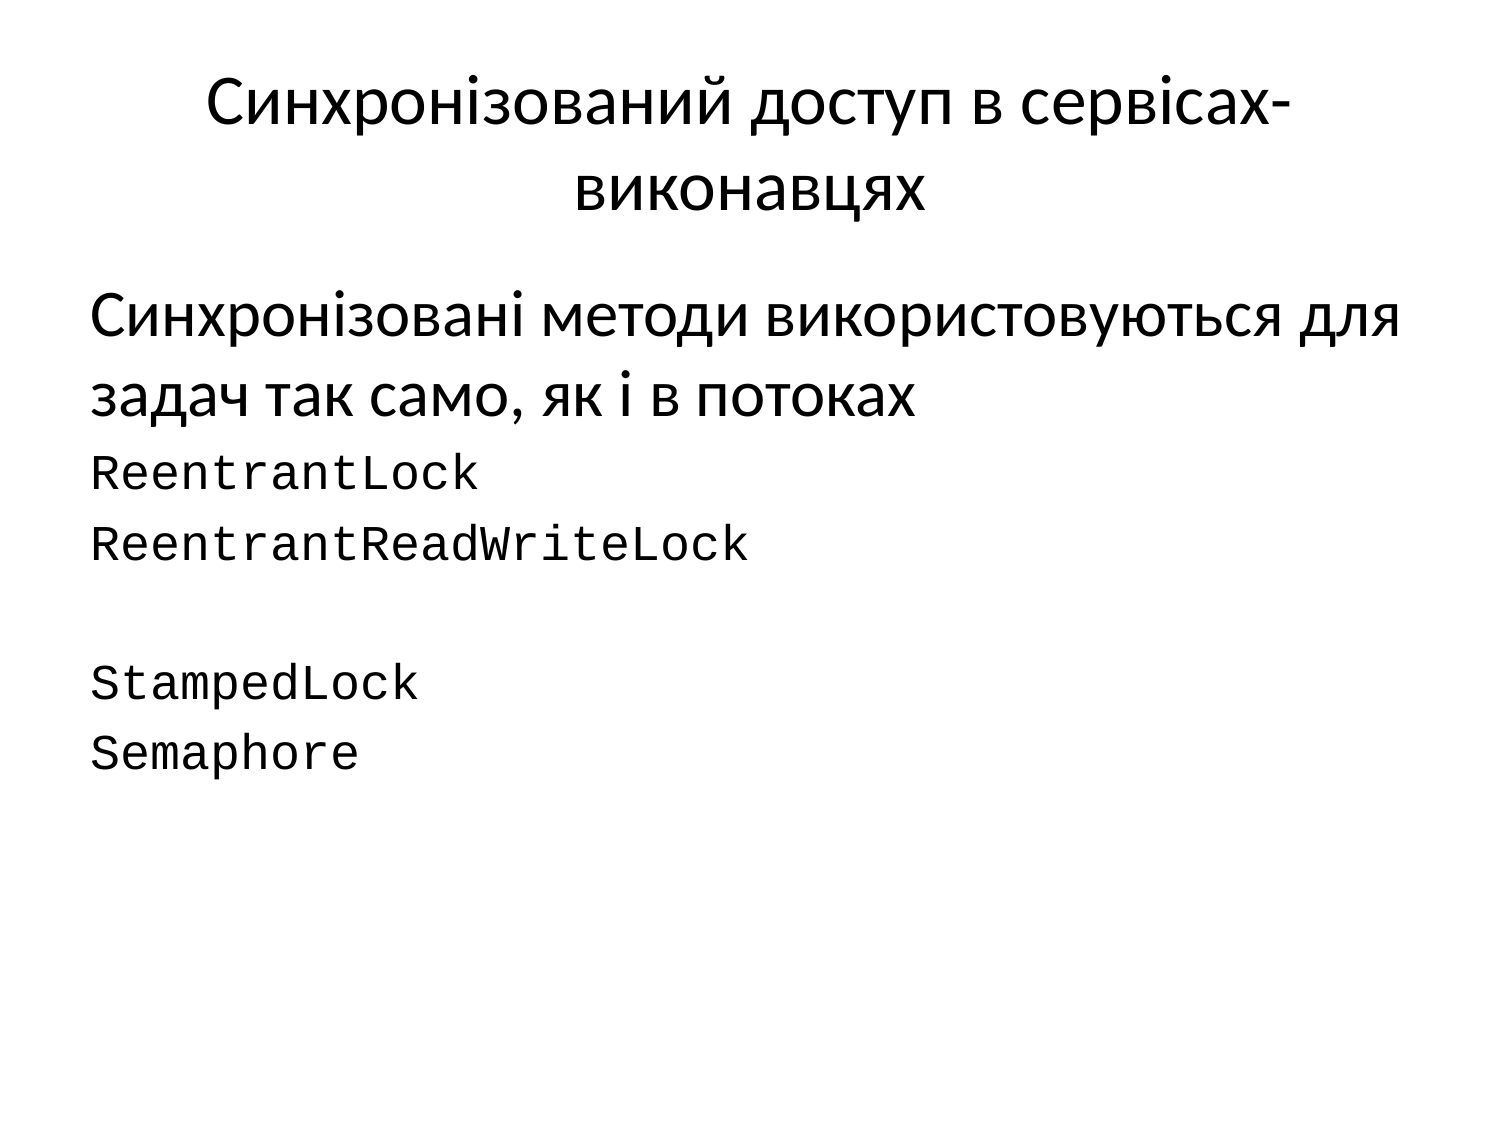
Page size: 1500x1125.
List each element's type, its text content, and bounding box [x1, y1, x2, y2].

list Синхронізовані методи використовуються для задач так само, як і в потоках ReentrantLock ReentrantReadWriteLock StampedLock Semaphore [75, 262, 1425, 1005]
title Синхронізований доступ в сервісах-виконавцях [75, 45, 1425, 233]
